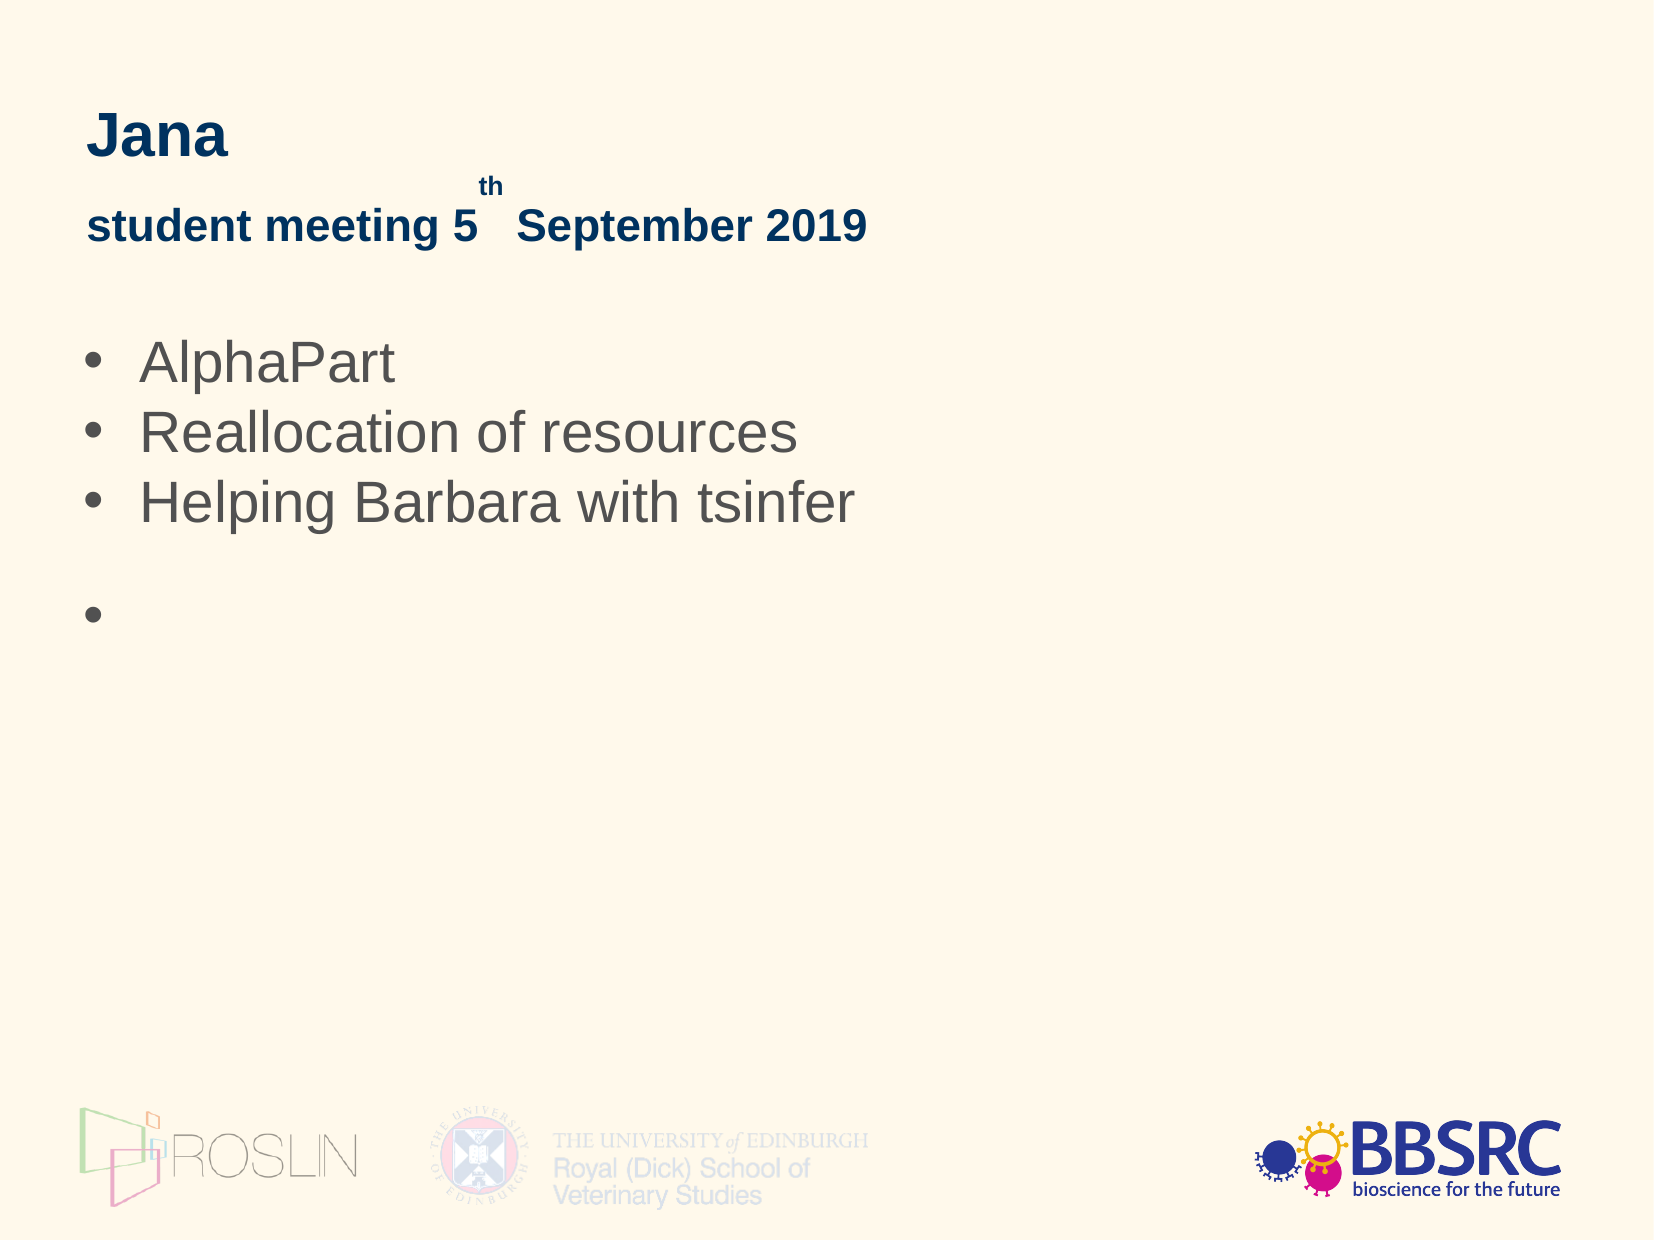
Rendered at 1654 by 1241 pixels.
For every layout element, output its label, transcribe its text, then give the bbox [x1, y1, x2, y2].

picture [1253, 1117, 1561, 1204]
picture [71, 1075, 371, 1232]
text_box Jana student meeting 5th September 2019 [71, 86, 1571, 287]
text_box AlphaPart Reallocation of resources Helping Barbara with tsinfer [68, 316, 1571, 1075]
